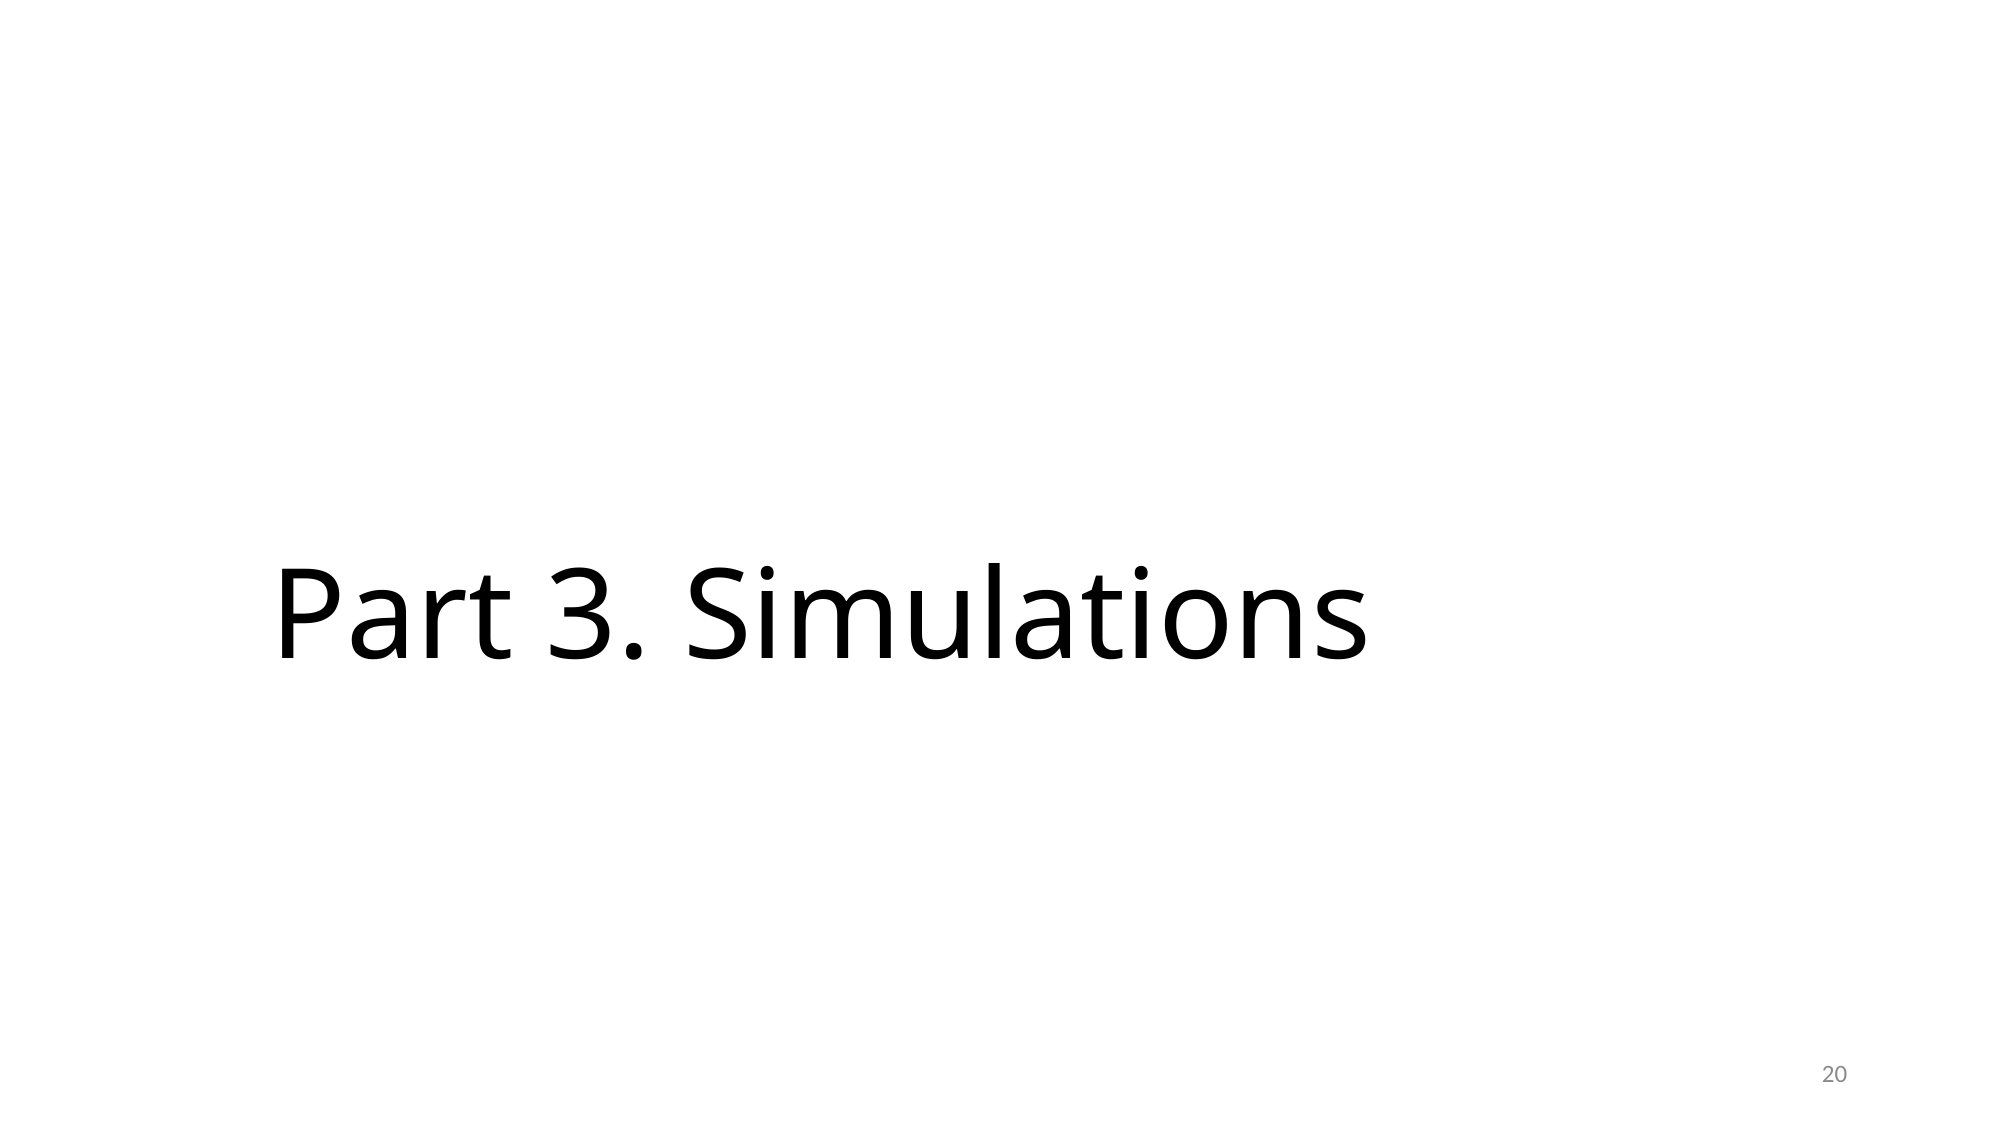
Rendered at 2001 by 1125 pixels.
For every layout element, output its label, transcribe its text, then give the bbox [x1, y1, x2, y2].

title Part 3. Simulations [76, 301, 1567, 694]
slide_number 20 [1412, 1042, 1863, 1103]
